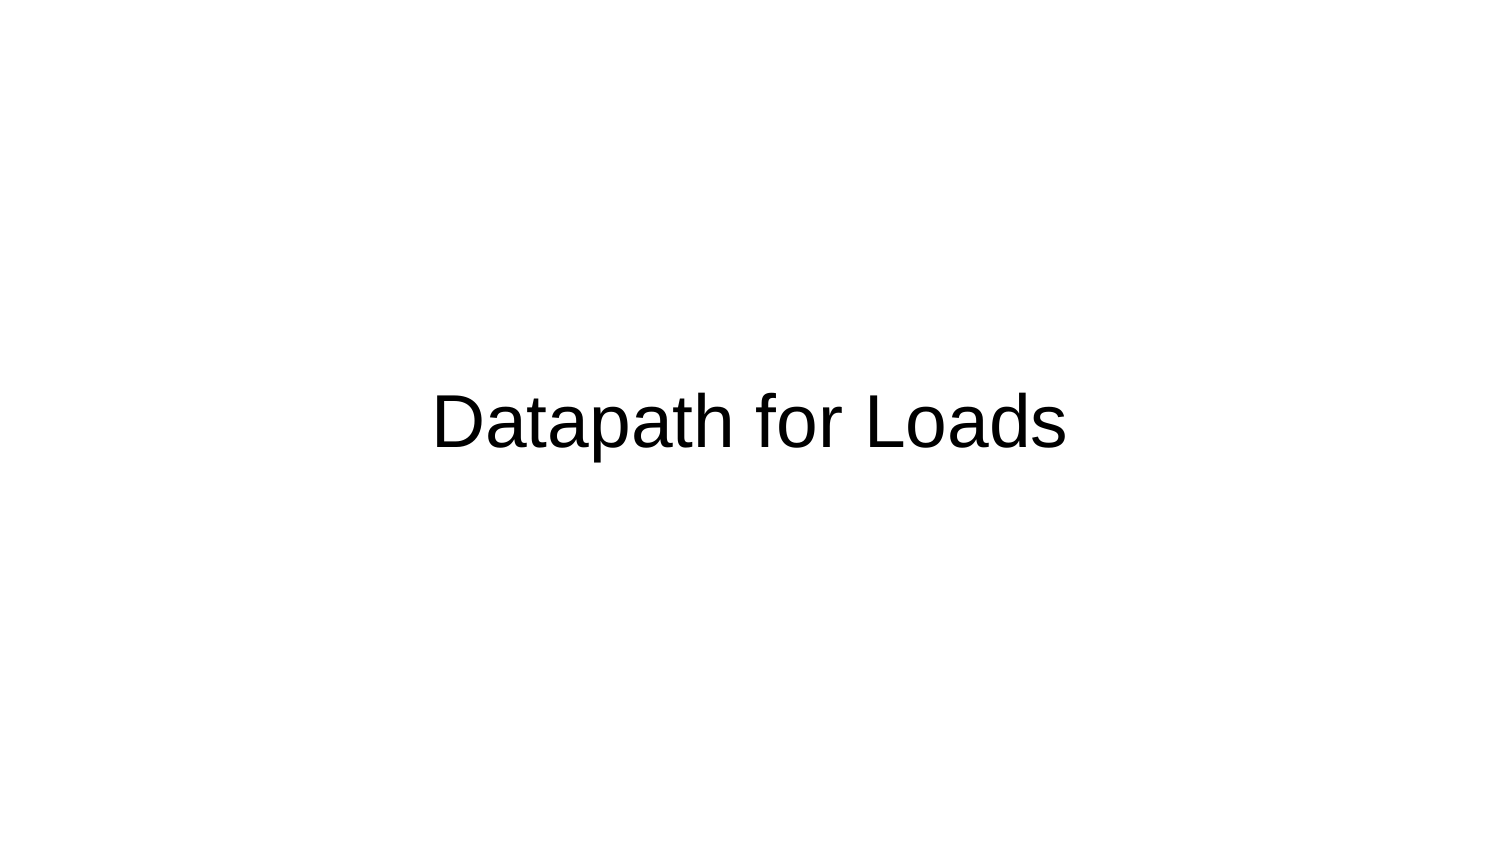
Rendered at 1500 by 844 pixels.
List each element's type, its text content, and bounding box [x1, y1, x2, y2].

title Datapath for Loads [51, 352, 1449, 491]
